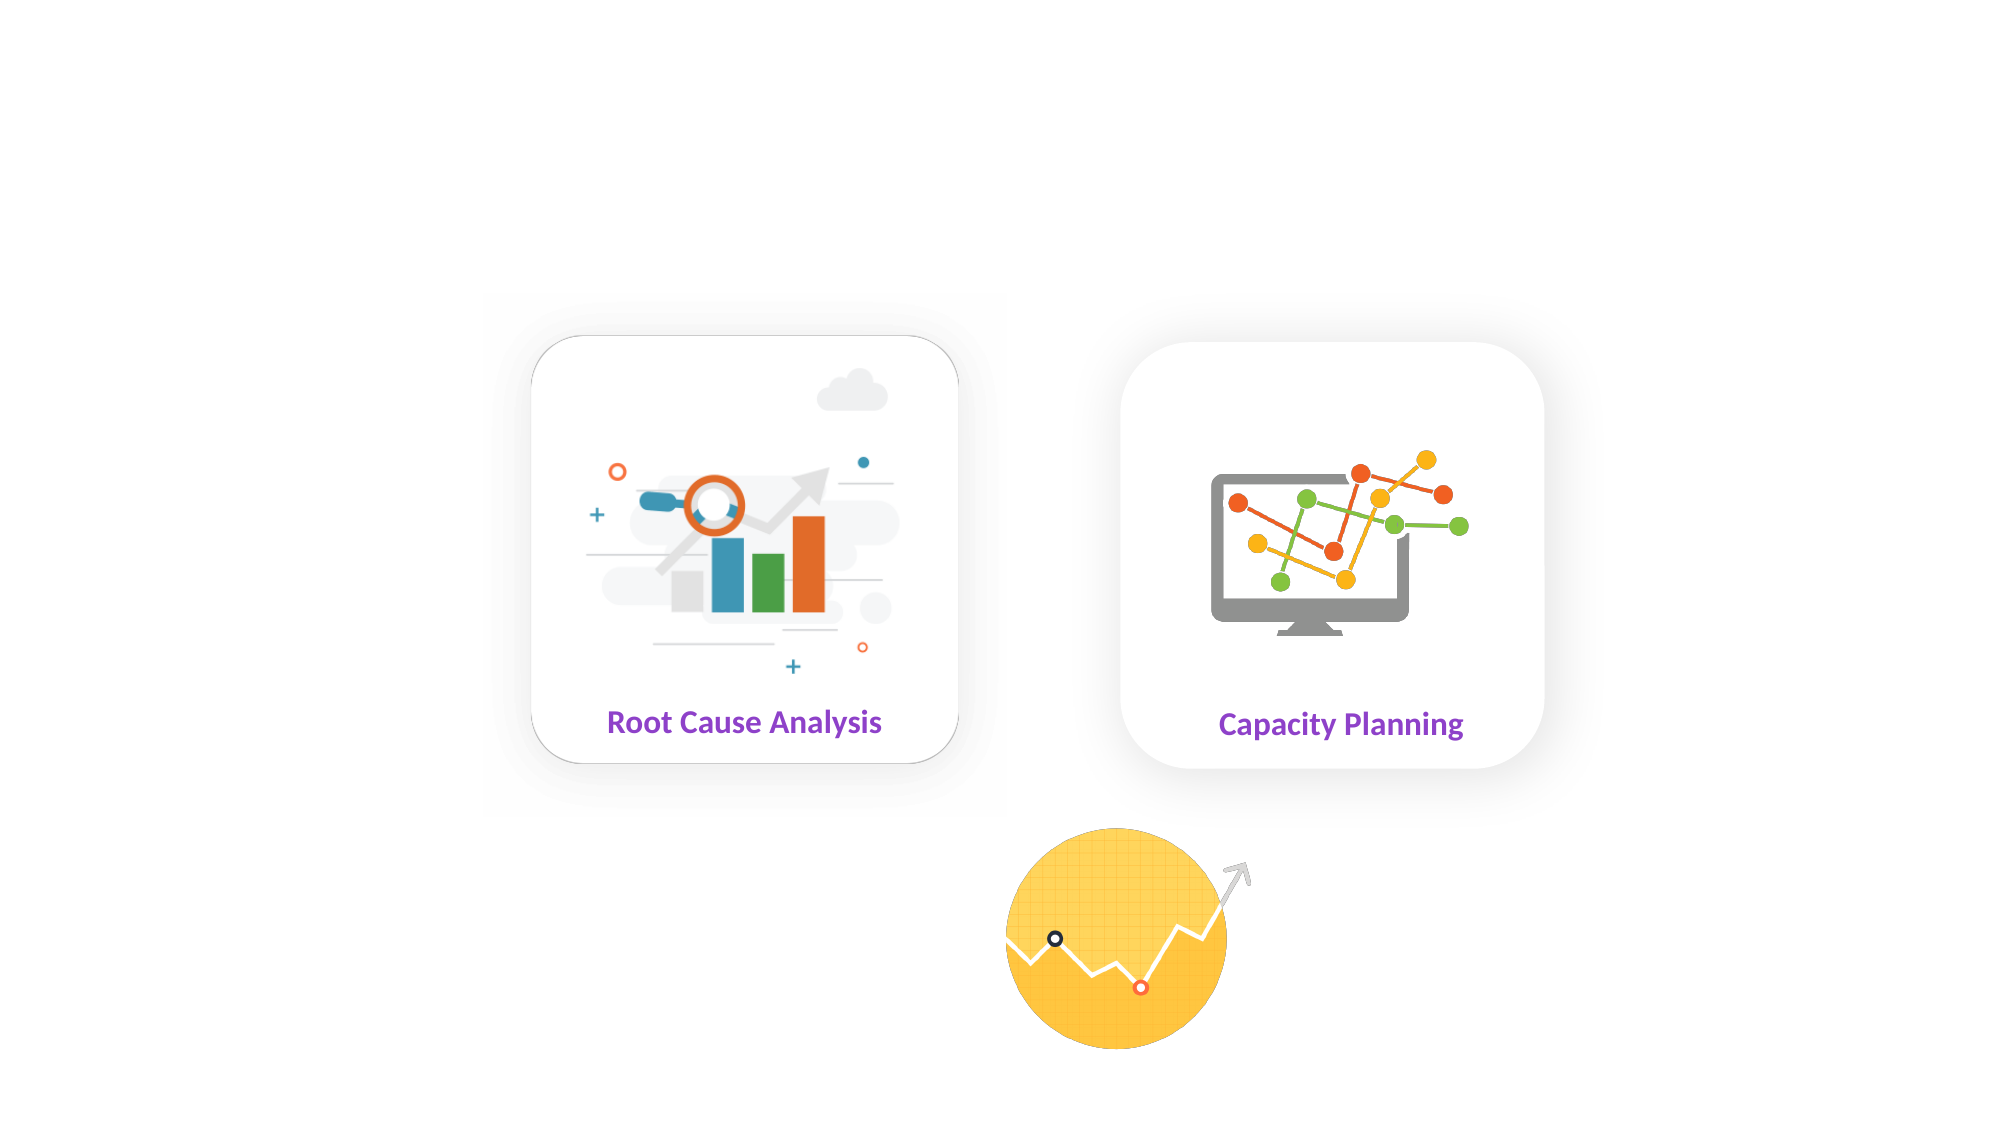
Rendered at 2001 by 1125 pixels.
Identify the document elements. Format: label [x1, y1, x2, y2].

text_box [1120, 342, 1545, 769]
text_box [483, 293, 1007, 817]
picture [1006, 816, 1251, 1061]
